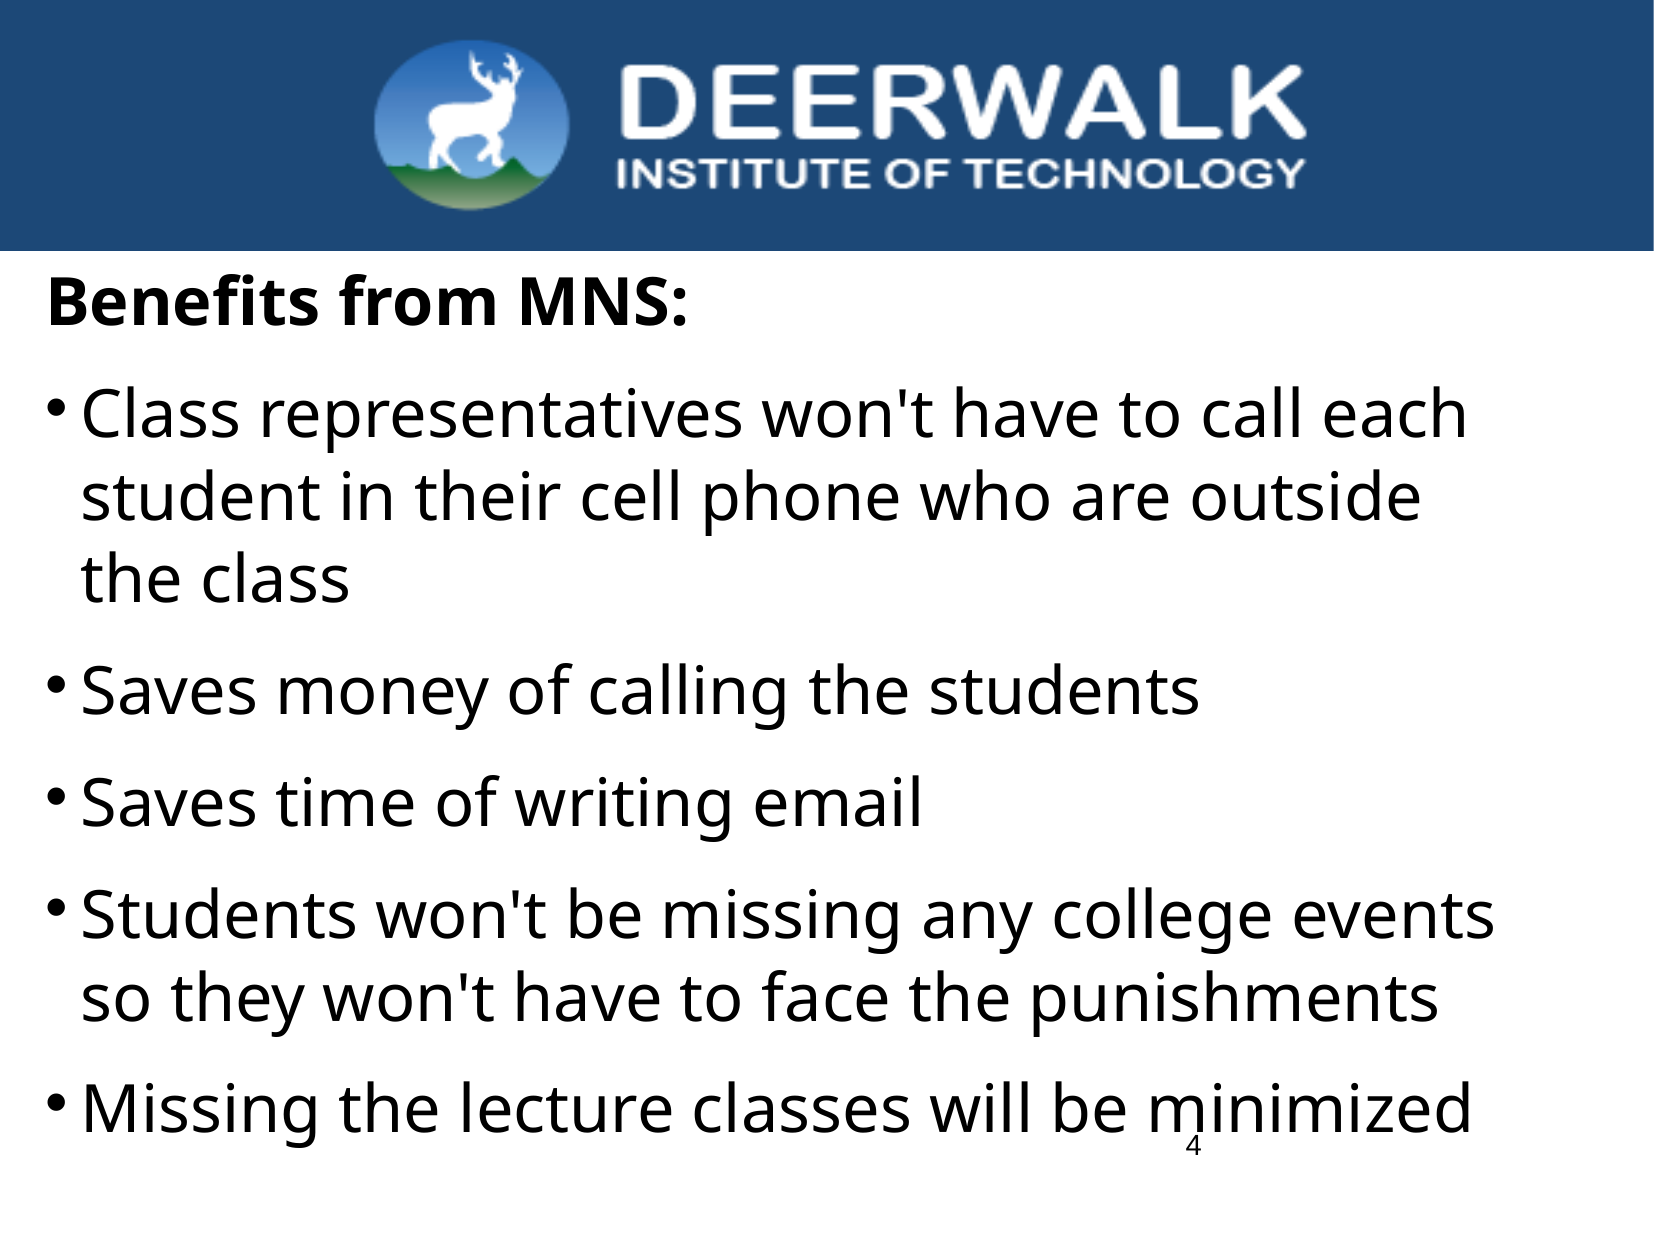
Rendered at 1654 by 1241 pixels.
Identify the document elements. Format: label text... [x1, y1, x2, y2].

picture [0, 0, 1654, 251]
slide_number 4 [1185, 1129, 1571, 1215]
subtitle Benefits from MNS: Class representatives won't have to call each student in their cell phone who are outside the class Saves money of calling the students Saves time of writing email Students won't be missing any college events so they won't have to face the punishments Missing the lecture classes will be minimized [45, 262, 1534, 1104]
